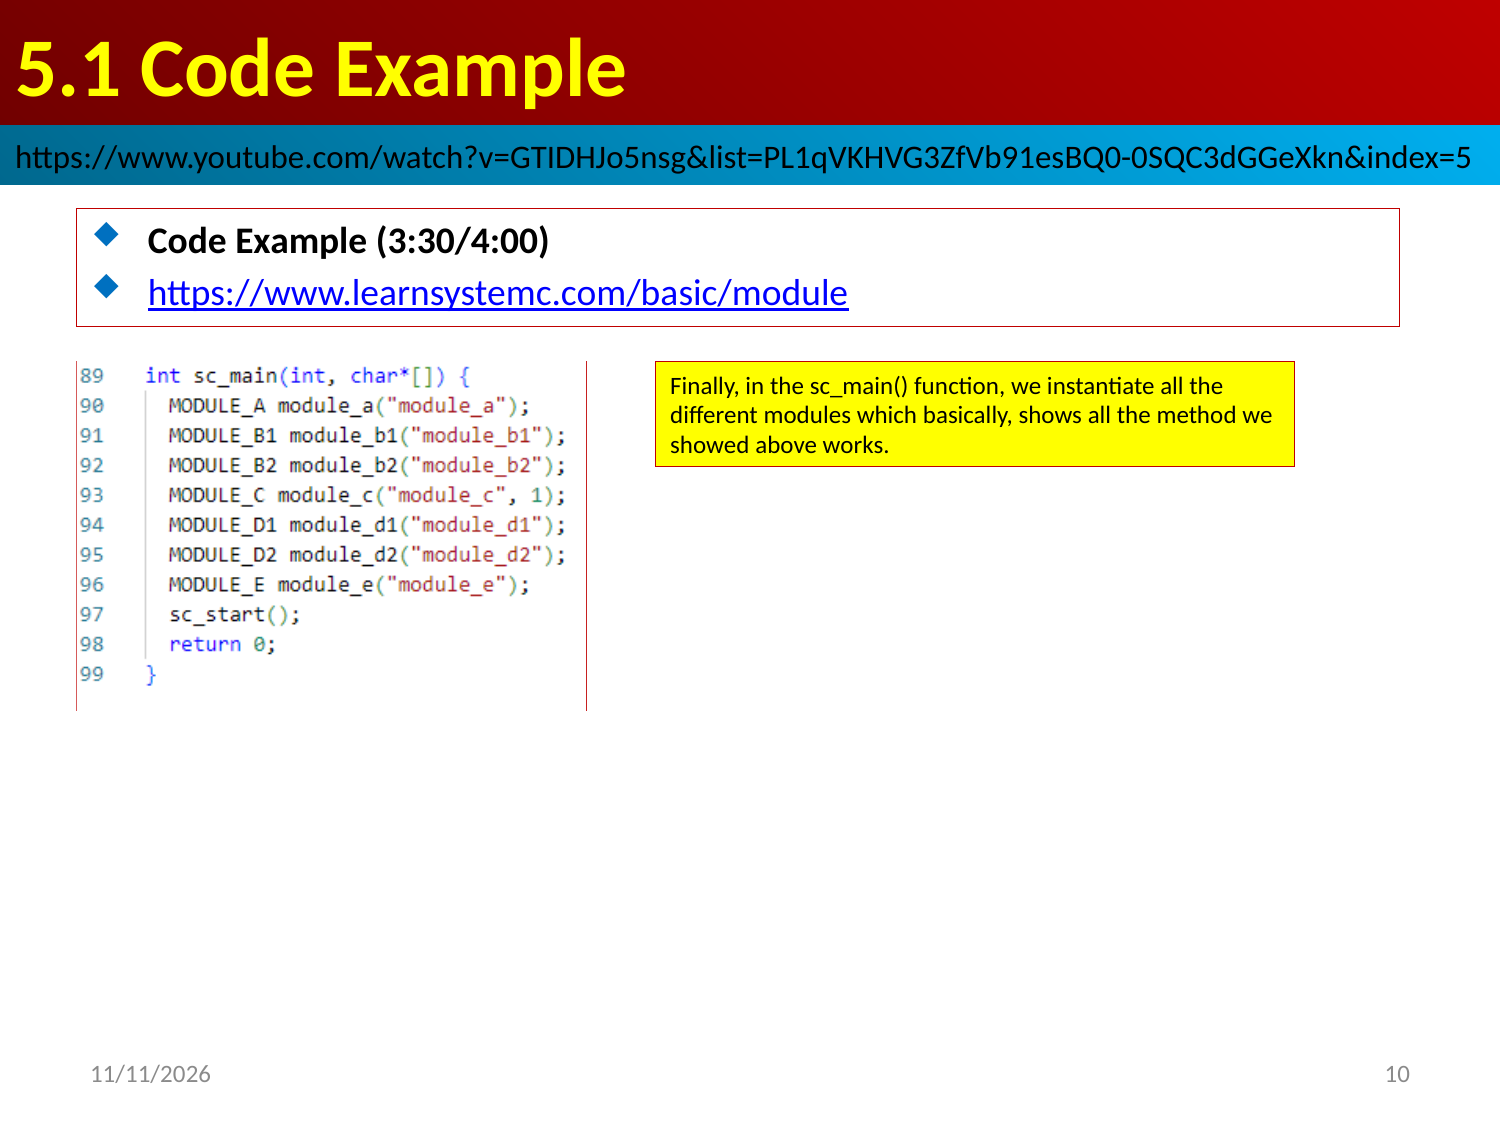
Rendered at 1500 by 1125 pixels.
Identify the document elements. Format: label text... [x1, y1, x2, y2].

subtitle Code Example (3:30/4:00) https://www.learnsystemc.com/basic/module [76, 208, 1400, 327]
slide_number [75, 1042, 425, 1103]
title 5.1 Code Example [0, 0, 1500, 125]
slide_number 10 [1074, 1042, 1425, 1103]
text_box Finally, in the sc_main() function, we instantiate all the different modules which basically, shows all the method we showed above works. [655, 361, 1295, 467]
text_box https://www.youtube.com/watch?v=GTIDHJo5nsg&list=PL1qVKHVG3ZfVb91esBQ0-0SQC3dGGeXkn&index=5 [0, 125, 1500, 185]
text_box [76, 361, 587, 711]
